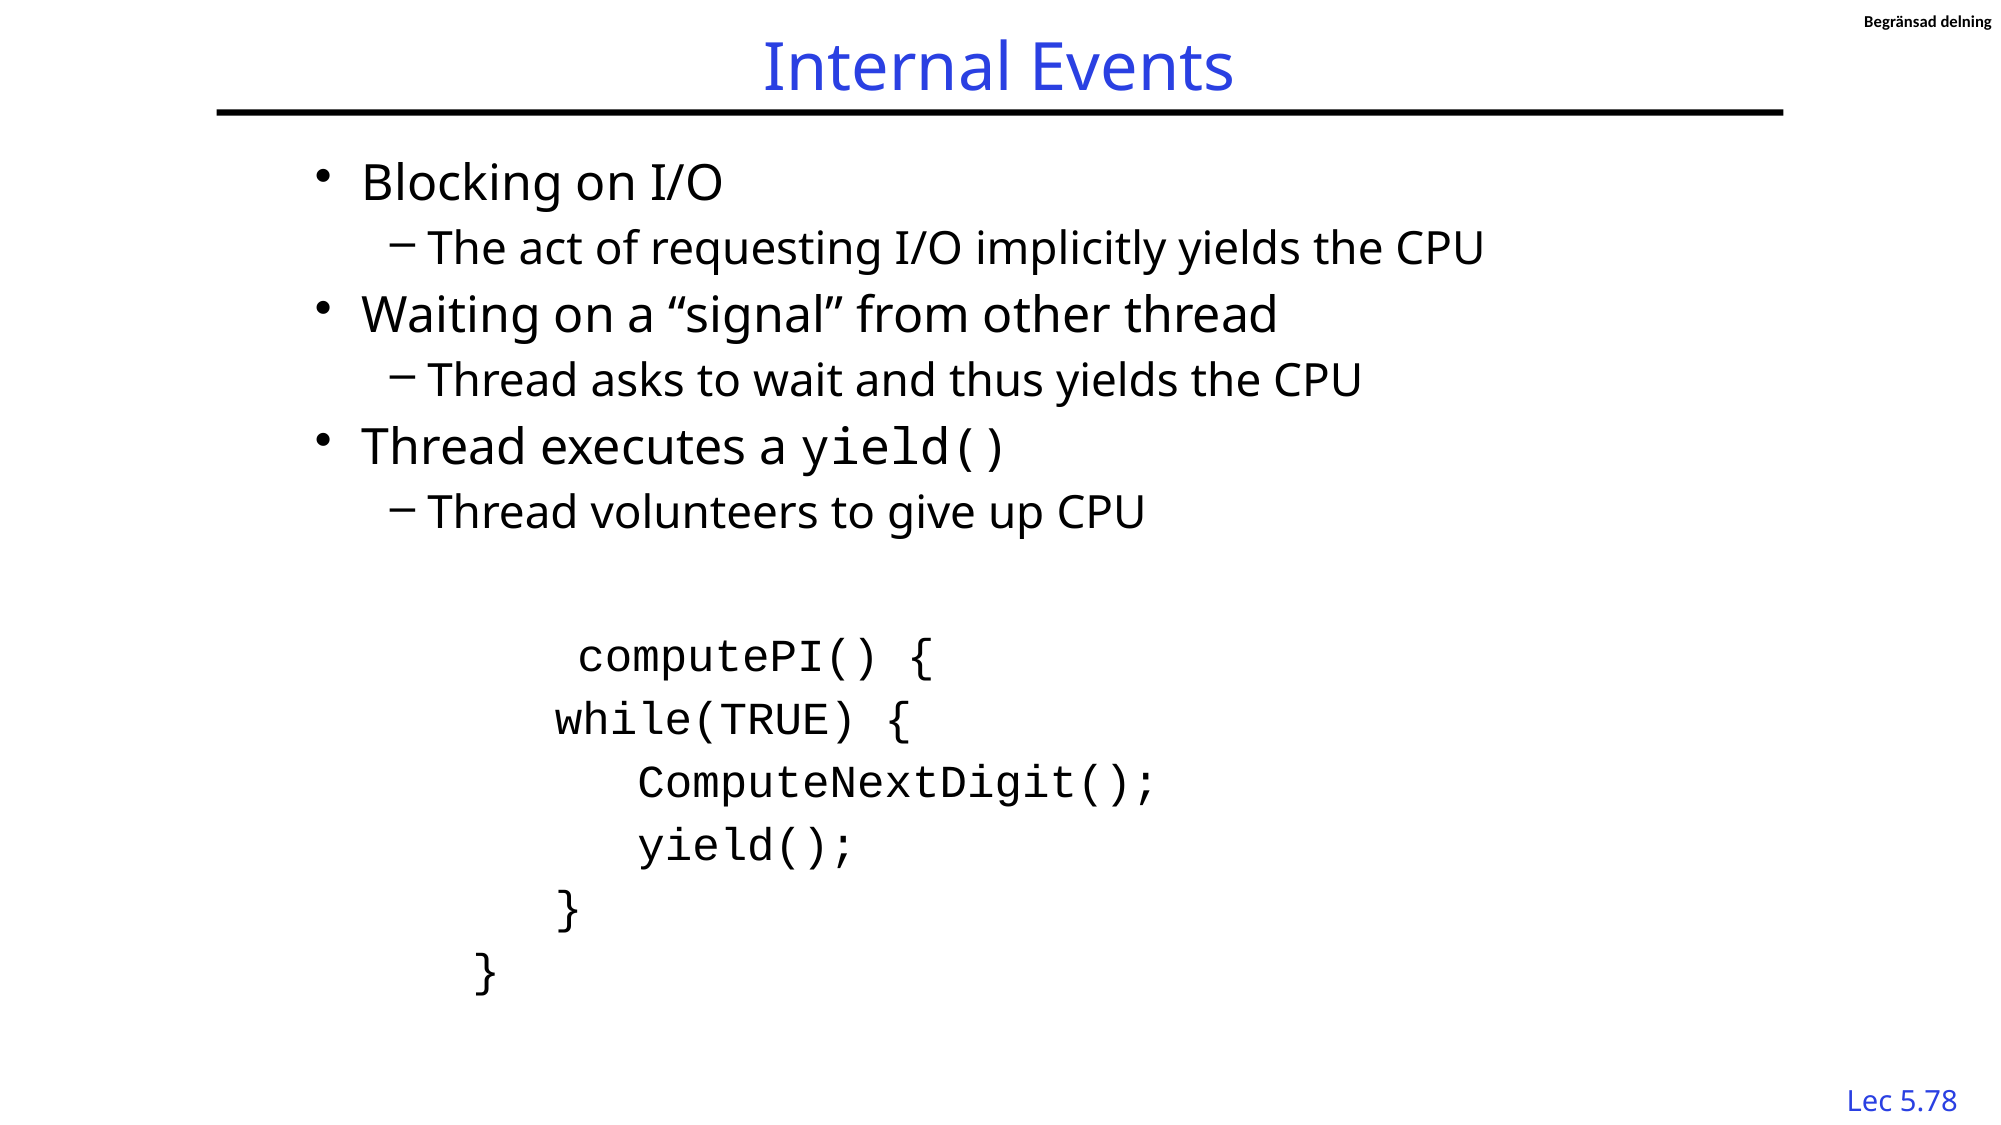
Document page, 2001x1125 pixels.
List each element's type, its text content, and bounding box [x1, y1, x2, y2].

list Blocking on I/O The act of requesting I/O implicitly yields the CPU Waiting on a “signal” from other thread Thread asks to wait and thus yields the CPU Thread executes a yield() Thread volunteers to give up CPU computePI() { while(TRUE) { ComputeNextDigit(); yield(); } } [300, 149, 1700, 1038]
title Internal Events [216, 24, 1784, 113]
